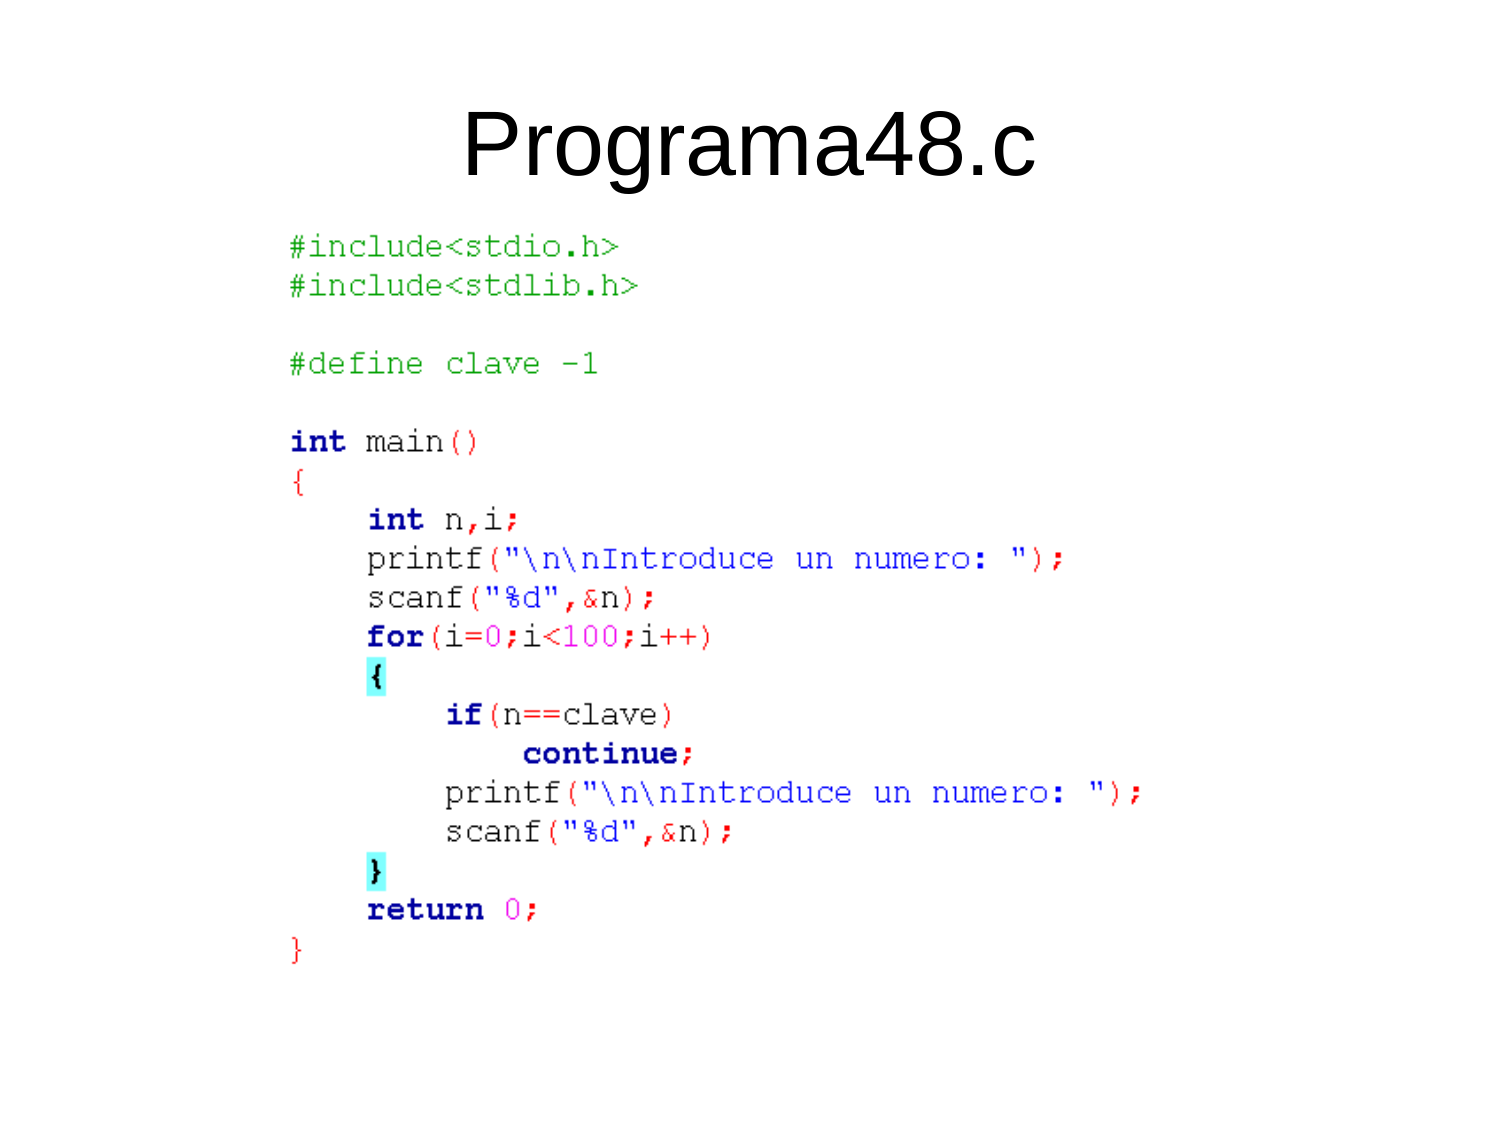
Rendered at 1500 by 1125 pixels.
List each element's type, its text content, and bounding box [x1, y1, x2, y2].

title Programa48.c [75, 45, 1425, 233]
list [289, 232, 1164, 973]
